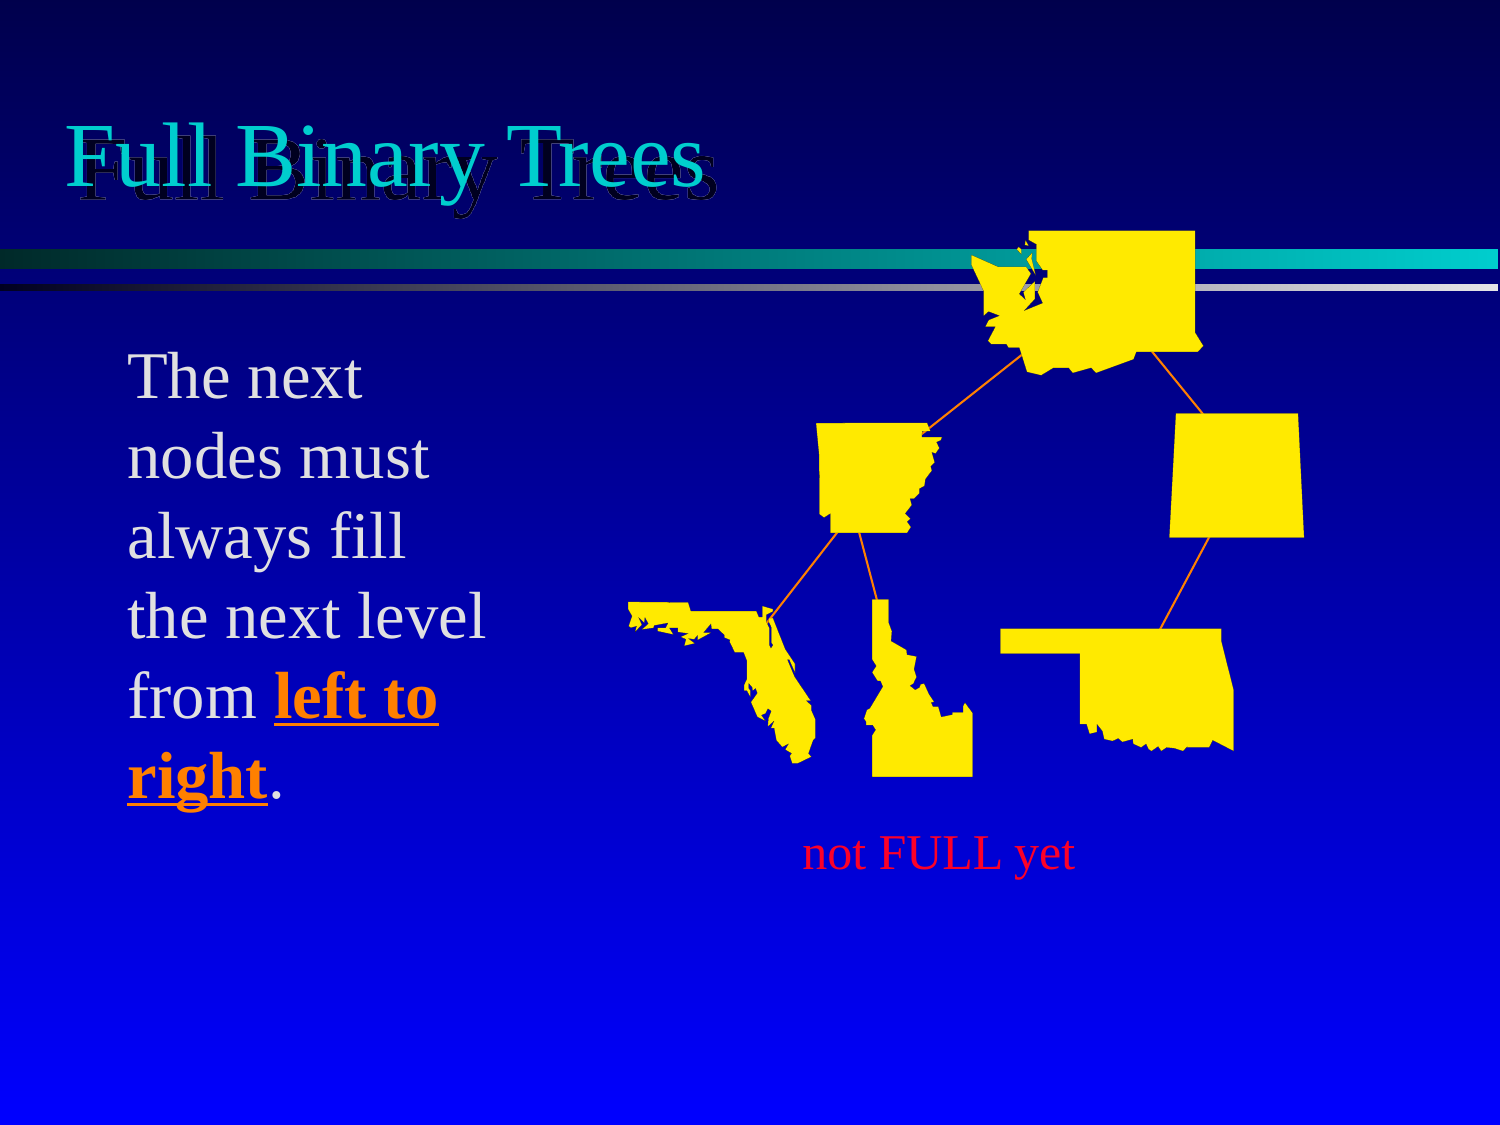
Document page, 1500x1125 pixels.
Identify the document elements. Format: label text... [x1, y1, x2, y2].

picture [1166, 411, 1311, 540]
picture [861, 597, 979, 780]
picture [625, 599, 824, 765]
list The next nodes must always fill the next level from left to right. [111, 324, 521, 1001]
picture [814, 421, 948, 535]
text_box not FULL yet [787, 812, 1138, 888]
title Full Binary Trees [49, 55, 1326, 245]
picture [969, 223, 1206, 383]
picture [998, 622, 1236, 758]
